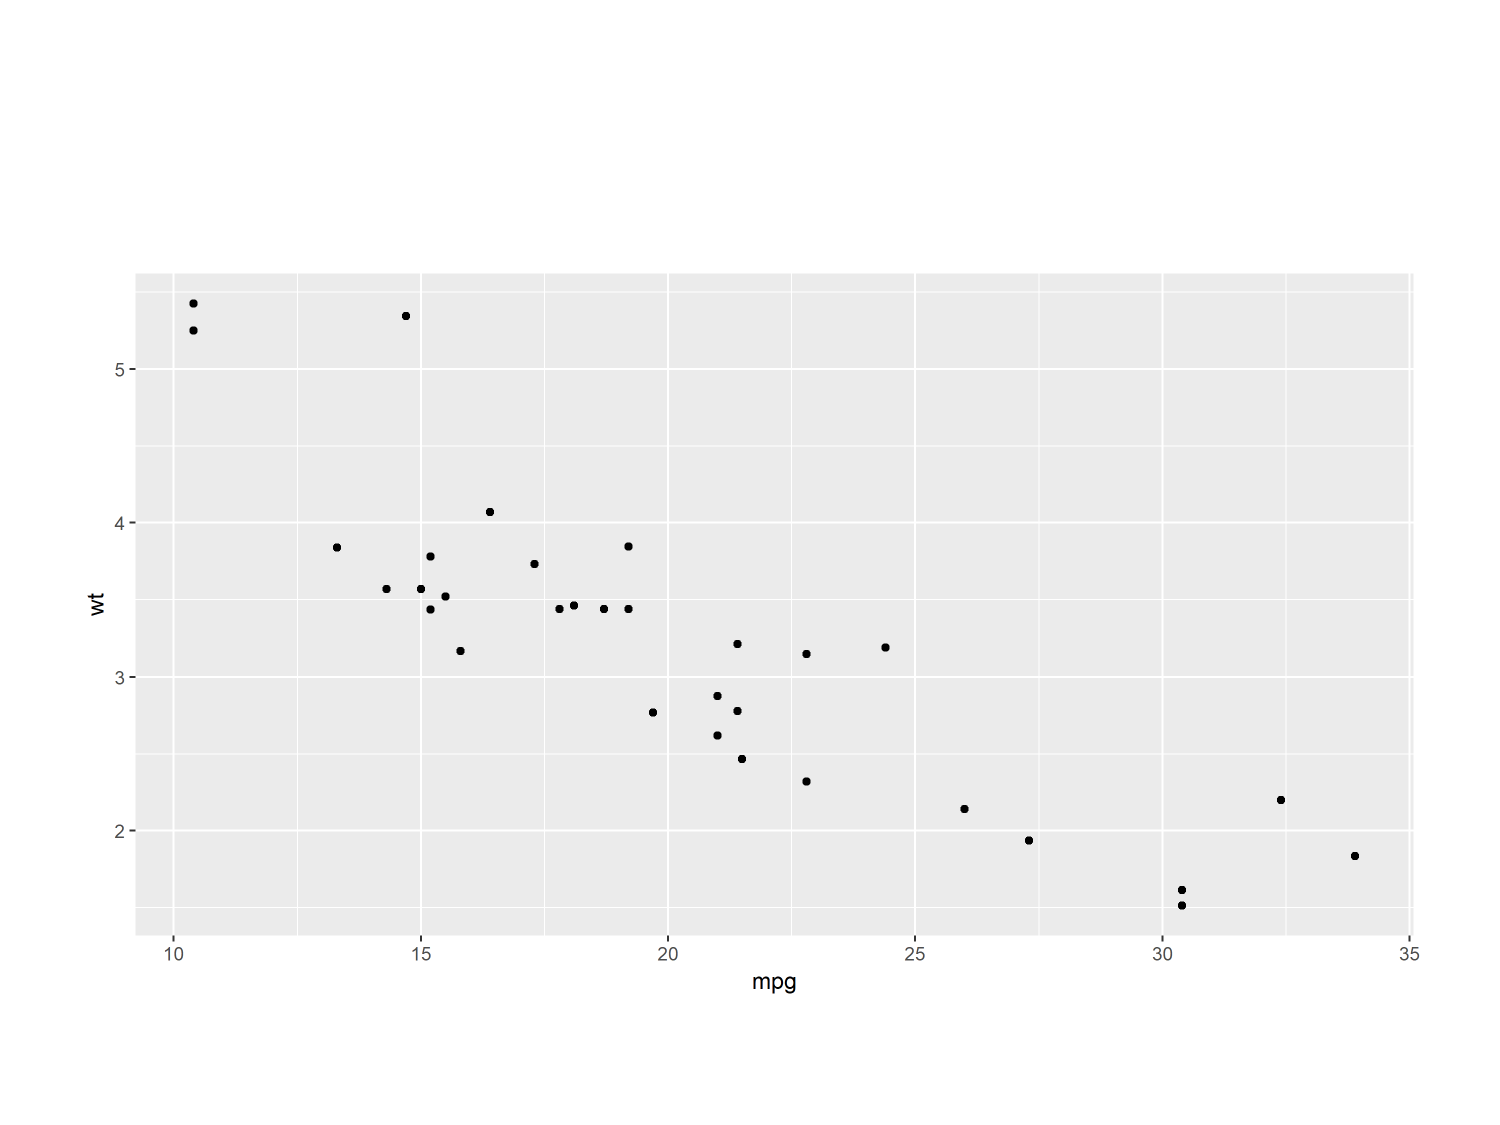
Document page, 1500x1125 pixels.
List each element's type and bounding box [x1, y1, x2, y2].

picture [74, 262, 1426, 1006]
